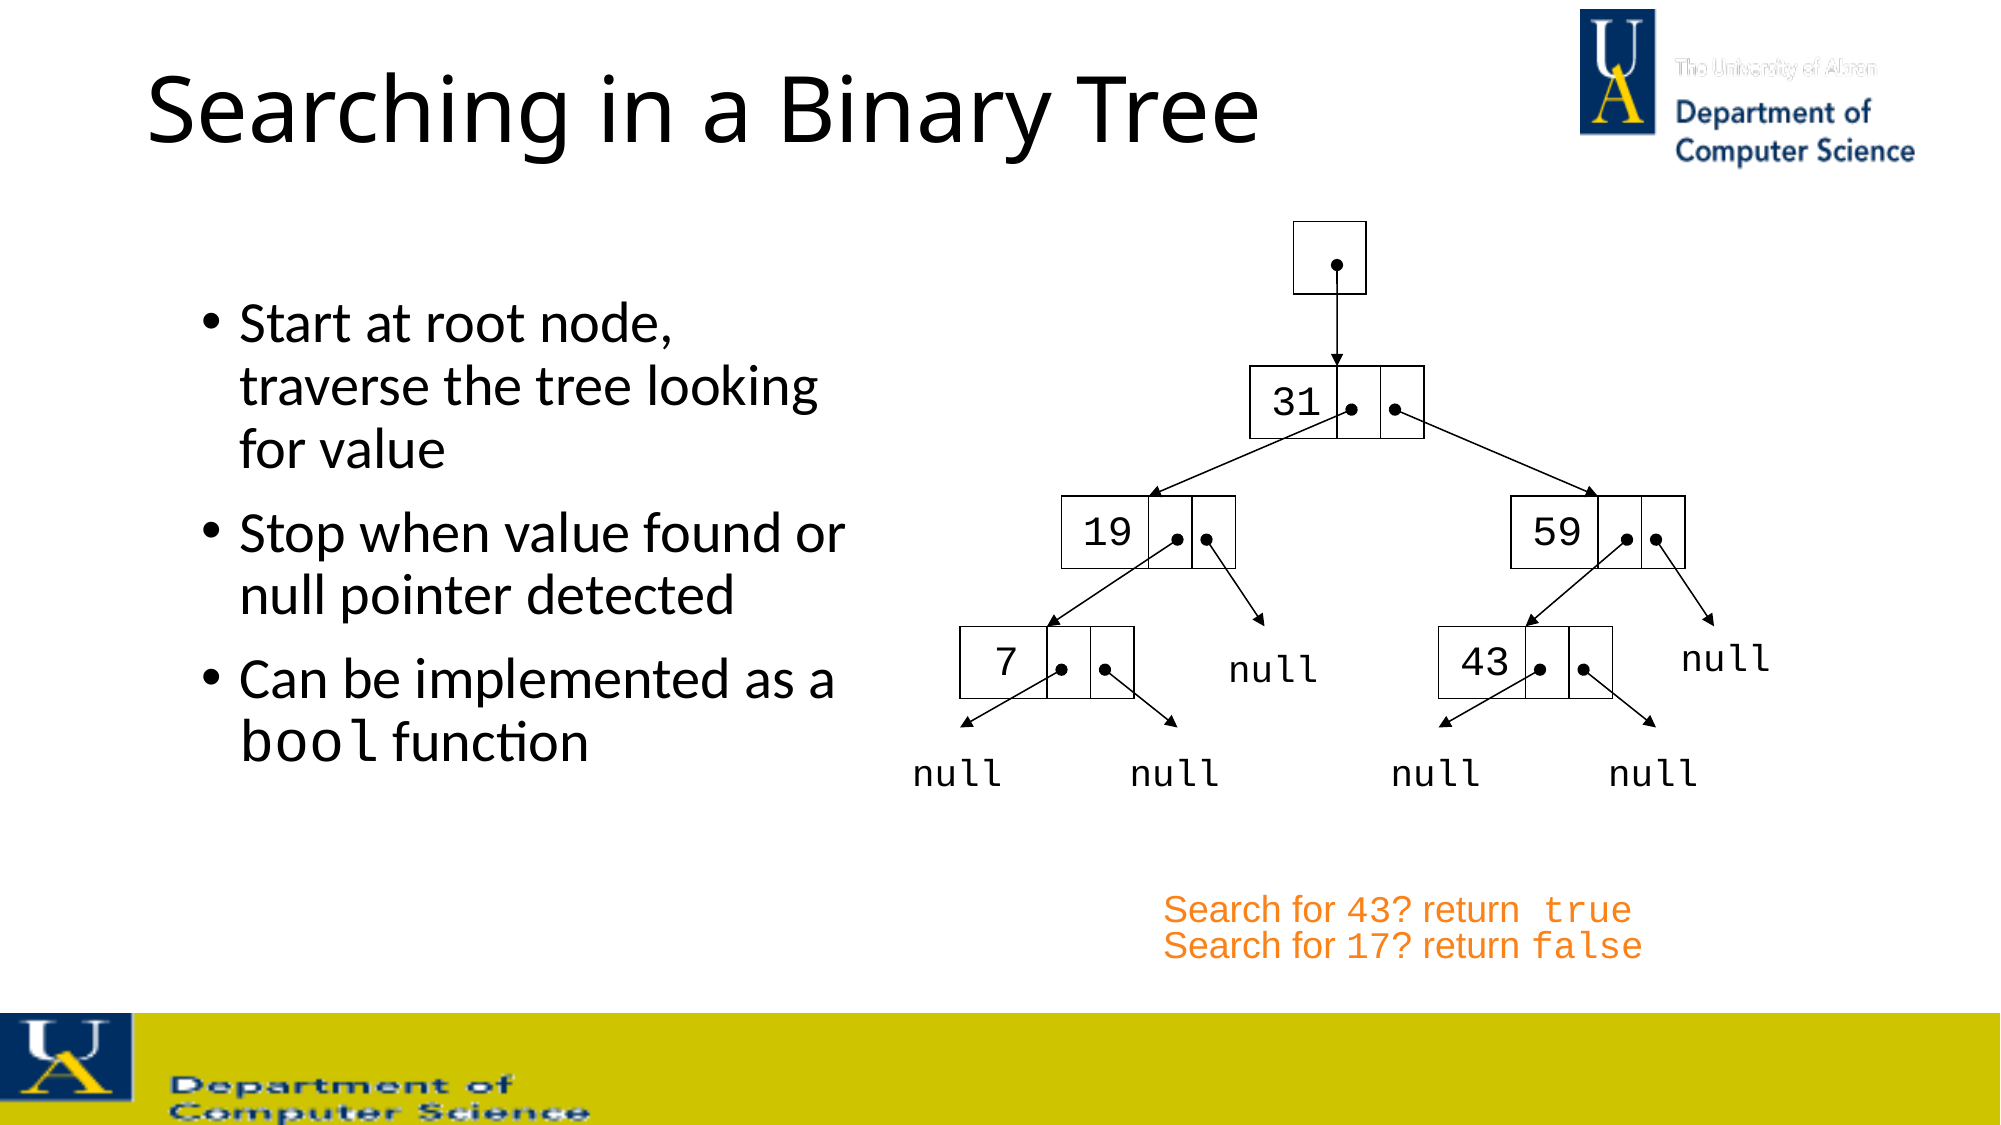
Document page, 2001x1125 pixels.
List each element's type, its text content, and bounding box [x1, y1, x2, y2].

picture [0, 1013, 2000, 1125]
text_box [887, 221, 1796, 991]
title Searching in a Binary Tree [131, 4, 1857, 222]
list Start at root node, traverse the tree looking for value Stop when value found or null pointer detected Can be implemented as a bool function [186, 284, 887, 893]
picture [1857, 9, 2001, 198]
